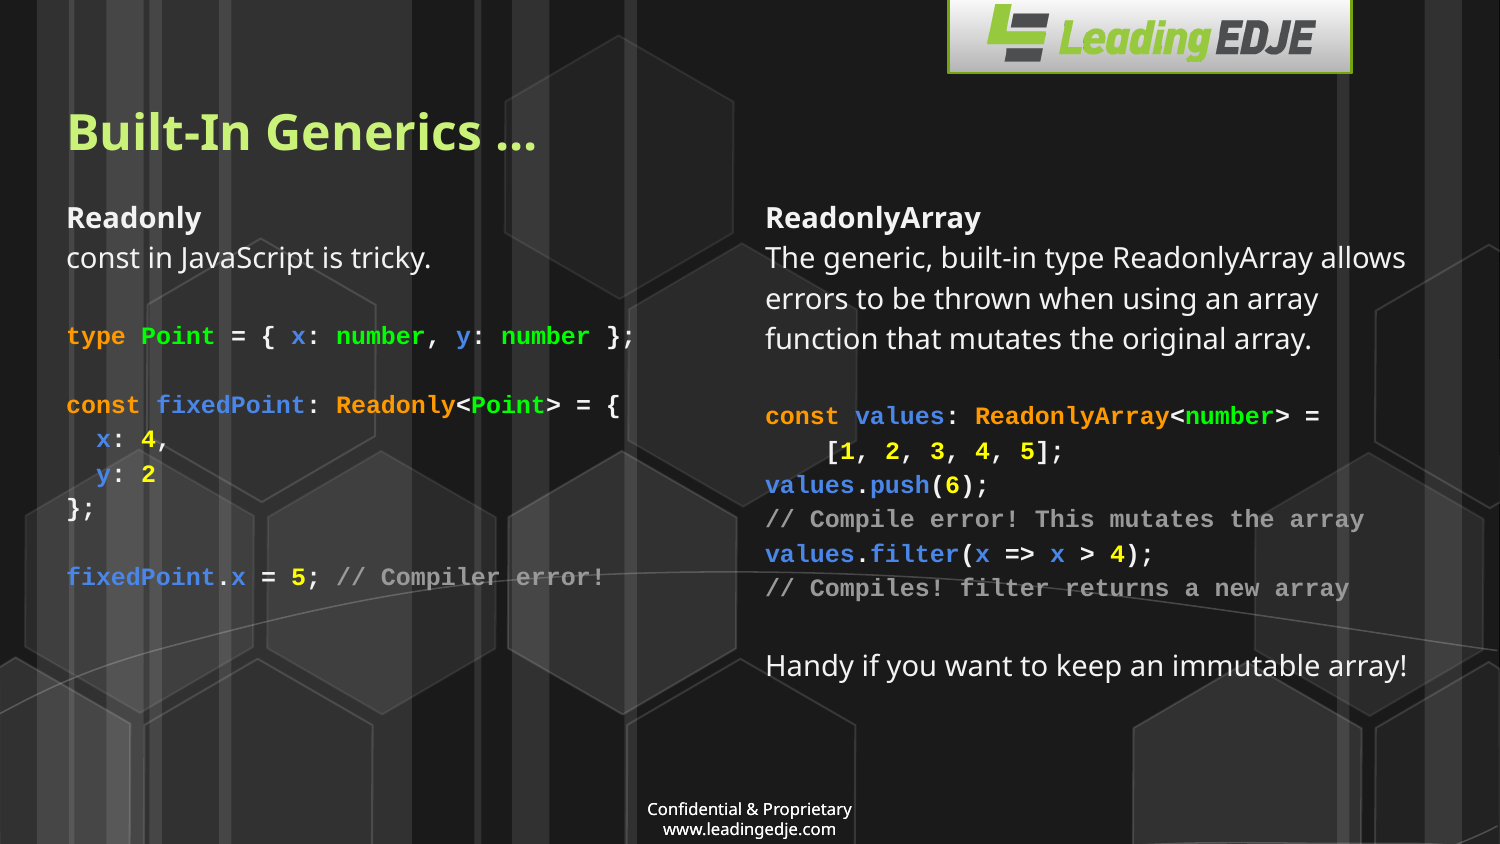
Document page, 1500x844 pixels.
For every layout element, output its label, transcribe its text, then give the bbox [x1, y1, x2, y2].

list ReadonlyArray The generic, built-in type ReadonlyArray allows errors to be thrown when using an array function that mutates the original array. const values: ReadonlyArray<number> = [1, 2, 3, 4, 5]; values.push(6); // Compile error! This mutates the array values.filter(x => x > 4); // Compiles! filter returns a new array Handy if you want to keep an immutable array! [750, 179, 1449, 777]
list Readonly const in JavaScript is tricky. type Point = { x: number, y: number }; const fixedPoint: Readonly<Point> = { x: 4, y: 2 }; fixedPoint.x = 5; // Compiler error! [51, 179, 750, 777]
title Built-In Generics ... [51, 85, 1449, 179]
picture [987, 4, 1316, 62]
